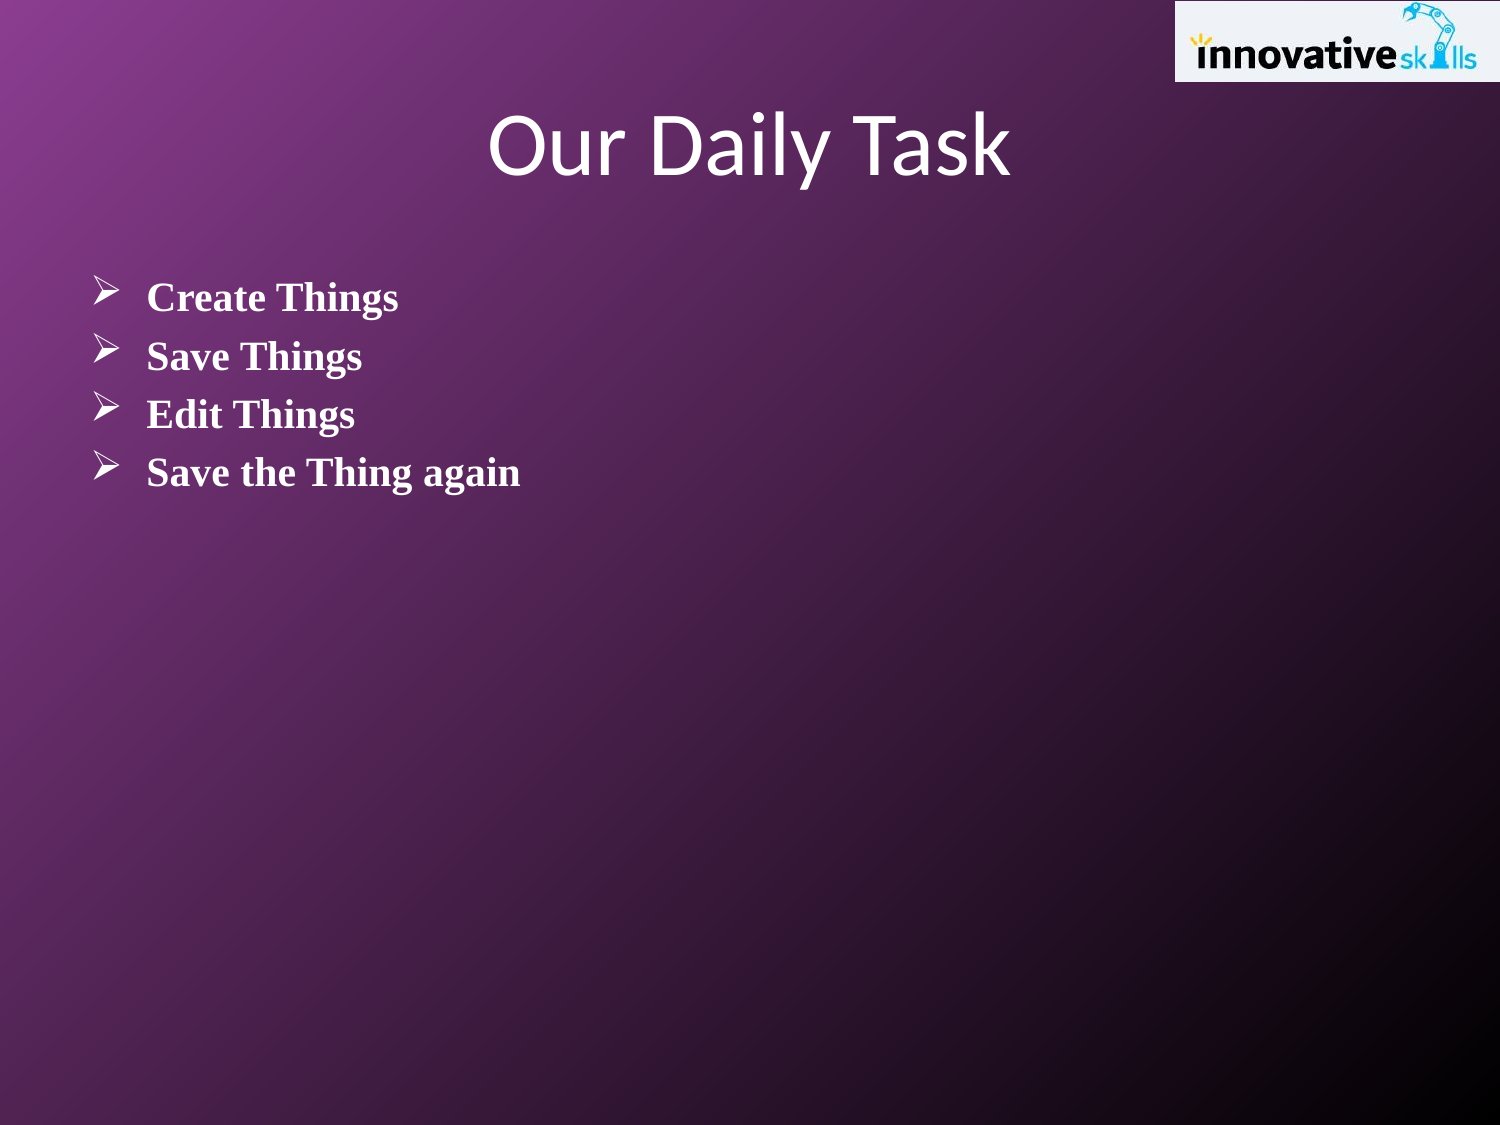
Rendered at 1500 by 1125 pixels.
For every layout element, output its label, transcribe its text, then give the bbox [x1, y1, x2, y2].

picture [1174, 1, 1500, 83]
list Create Things Save Things Edit Things Save the Thing again [75, 262, 1425, 1005]
title Our Daily Task [75, 45, 1425, 233]
